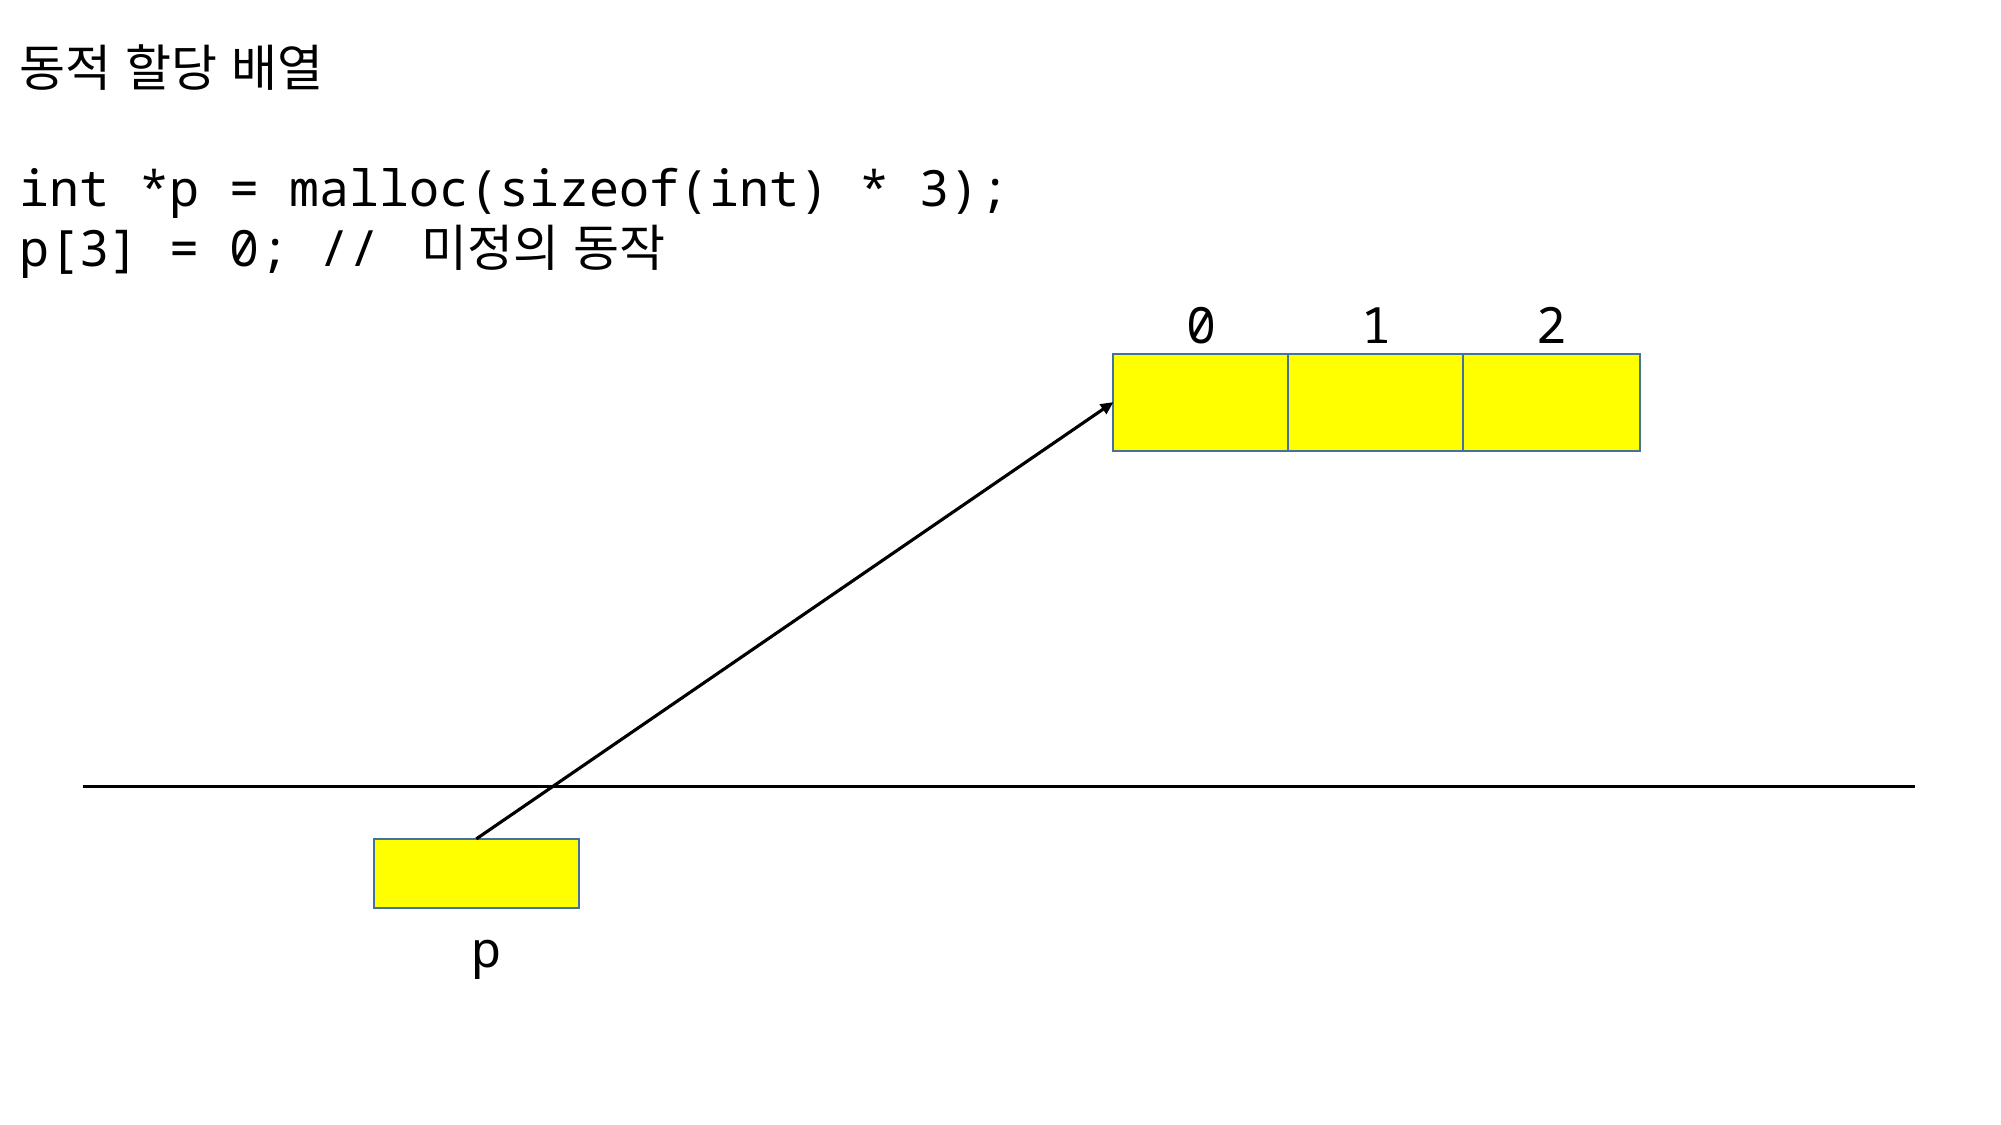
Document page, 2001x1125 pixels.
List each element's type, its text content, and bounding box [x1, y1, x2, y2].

text_box 0 [1112, 274, 1287, 373]
text_box p [456, 909, 516, 985]
text_box [1462, 373, 1641, 452]
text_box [476, 402, 1114, 839]
text_box 2 [1462, 274, 1641, 373]
text_box 동적 할당 배열 int *p = malloc(sizeof(int) * 3); p[3] = 0; // 미정의 동작 [4, 28, 1025, 344]
text_box 1 [1287, 274, 1462, 373]
text_box [1112, 373, 1287, 452]
text_box [1287, 373, 1462, 452]
text_box [373, 838, 580, 909]
